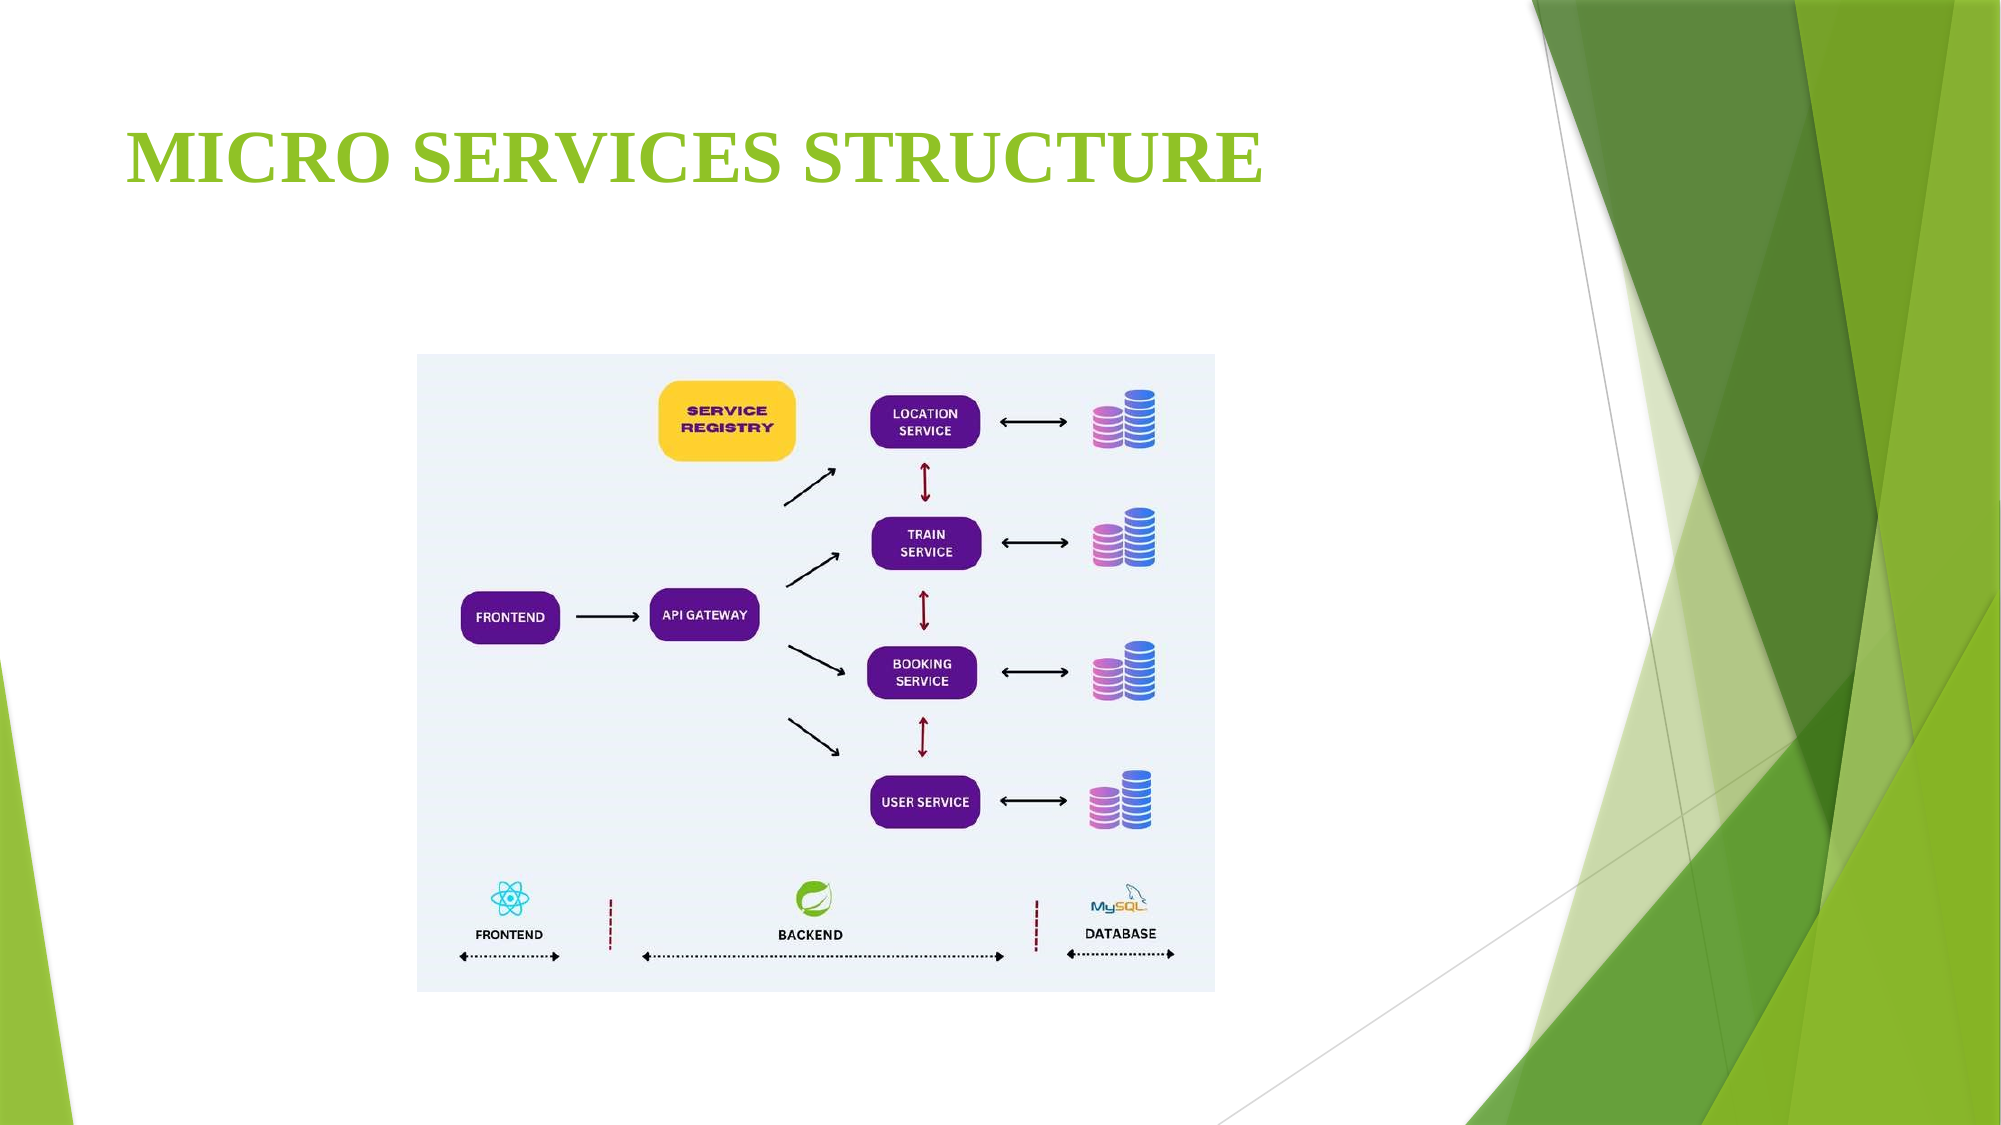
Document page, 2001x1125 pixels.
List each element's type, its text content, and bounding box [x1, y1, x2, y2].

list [417, 353, 1216, 992]
title MICRO SERVICES STRUCTURE [111, 99, 1522, 317]
